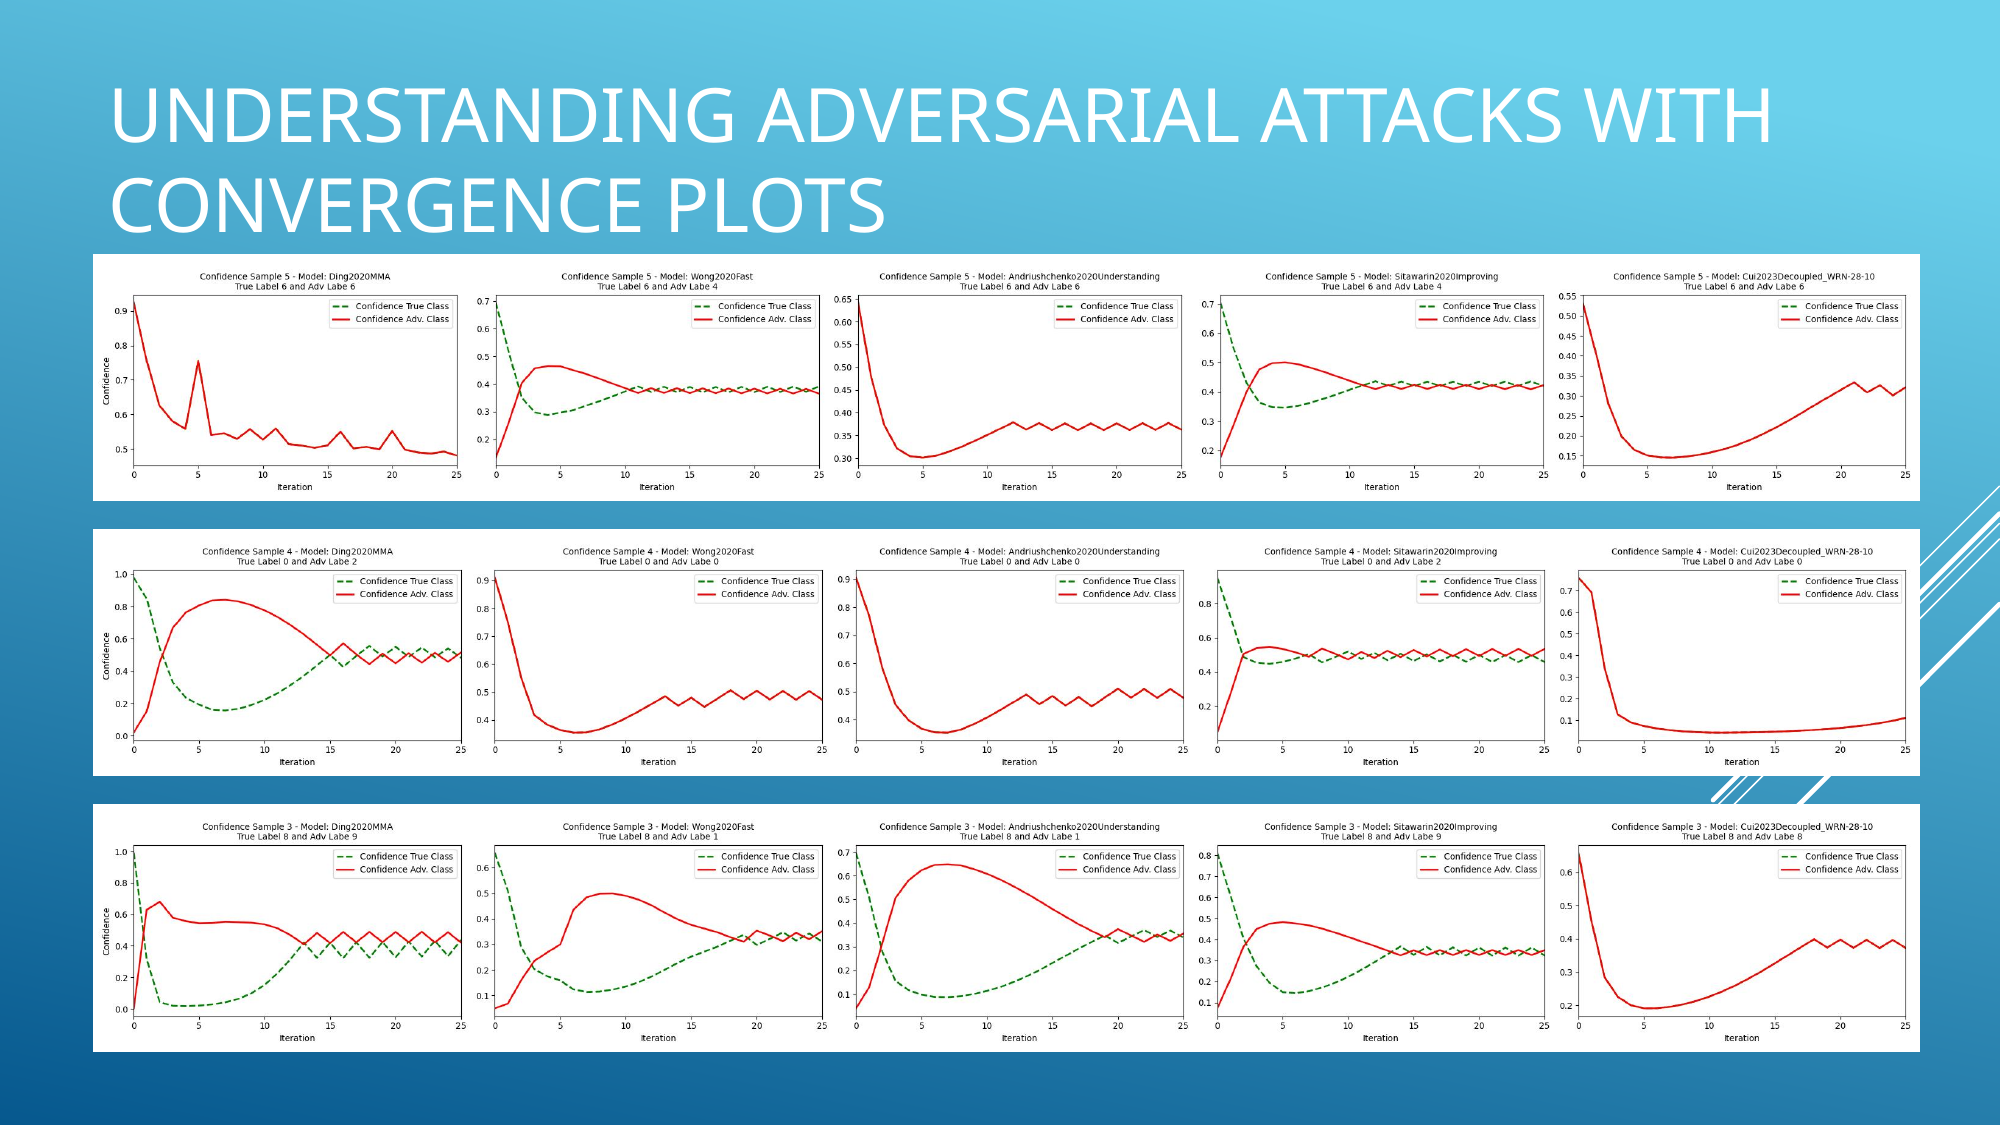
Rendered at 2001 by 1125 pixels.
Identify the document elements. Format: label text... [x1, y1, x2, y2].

picture [93, 529, 1921, 777]
picture [93, 804, 1921, 1052]
title Understanding Adversarial Attacks with Convergence Plots [93, 34, 1861, 253]
picture [93, 253, 1921, 501]
